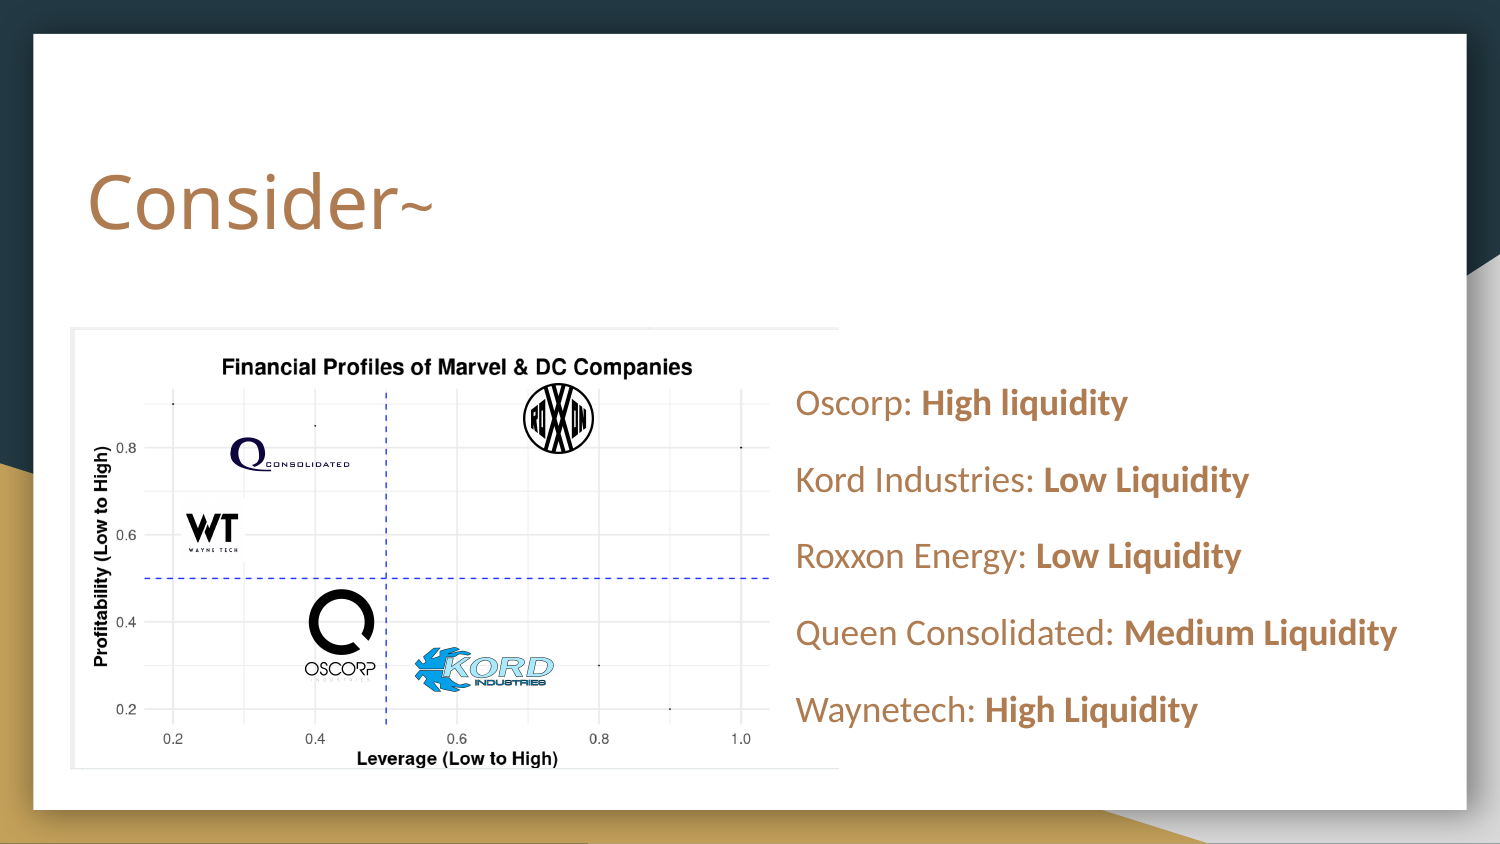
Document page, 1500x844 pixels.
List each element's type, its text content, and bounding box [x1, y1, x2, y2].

title Consider~ [70, 133, 1303, 291]
picture [70, 326, 839, 770]
list Oscorp: High liquidity Kord Industries: Low Liquidity Roxxon Energy: Low Liquidity Queen Consolidated: Medium Liquidity Waynetech: High Liquidity [844, 356, 1500, 758]
